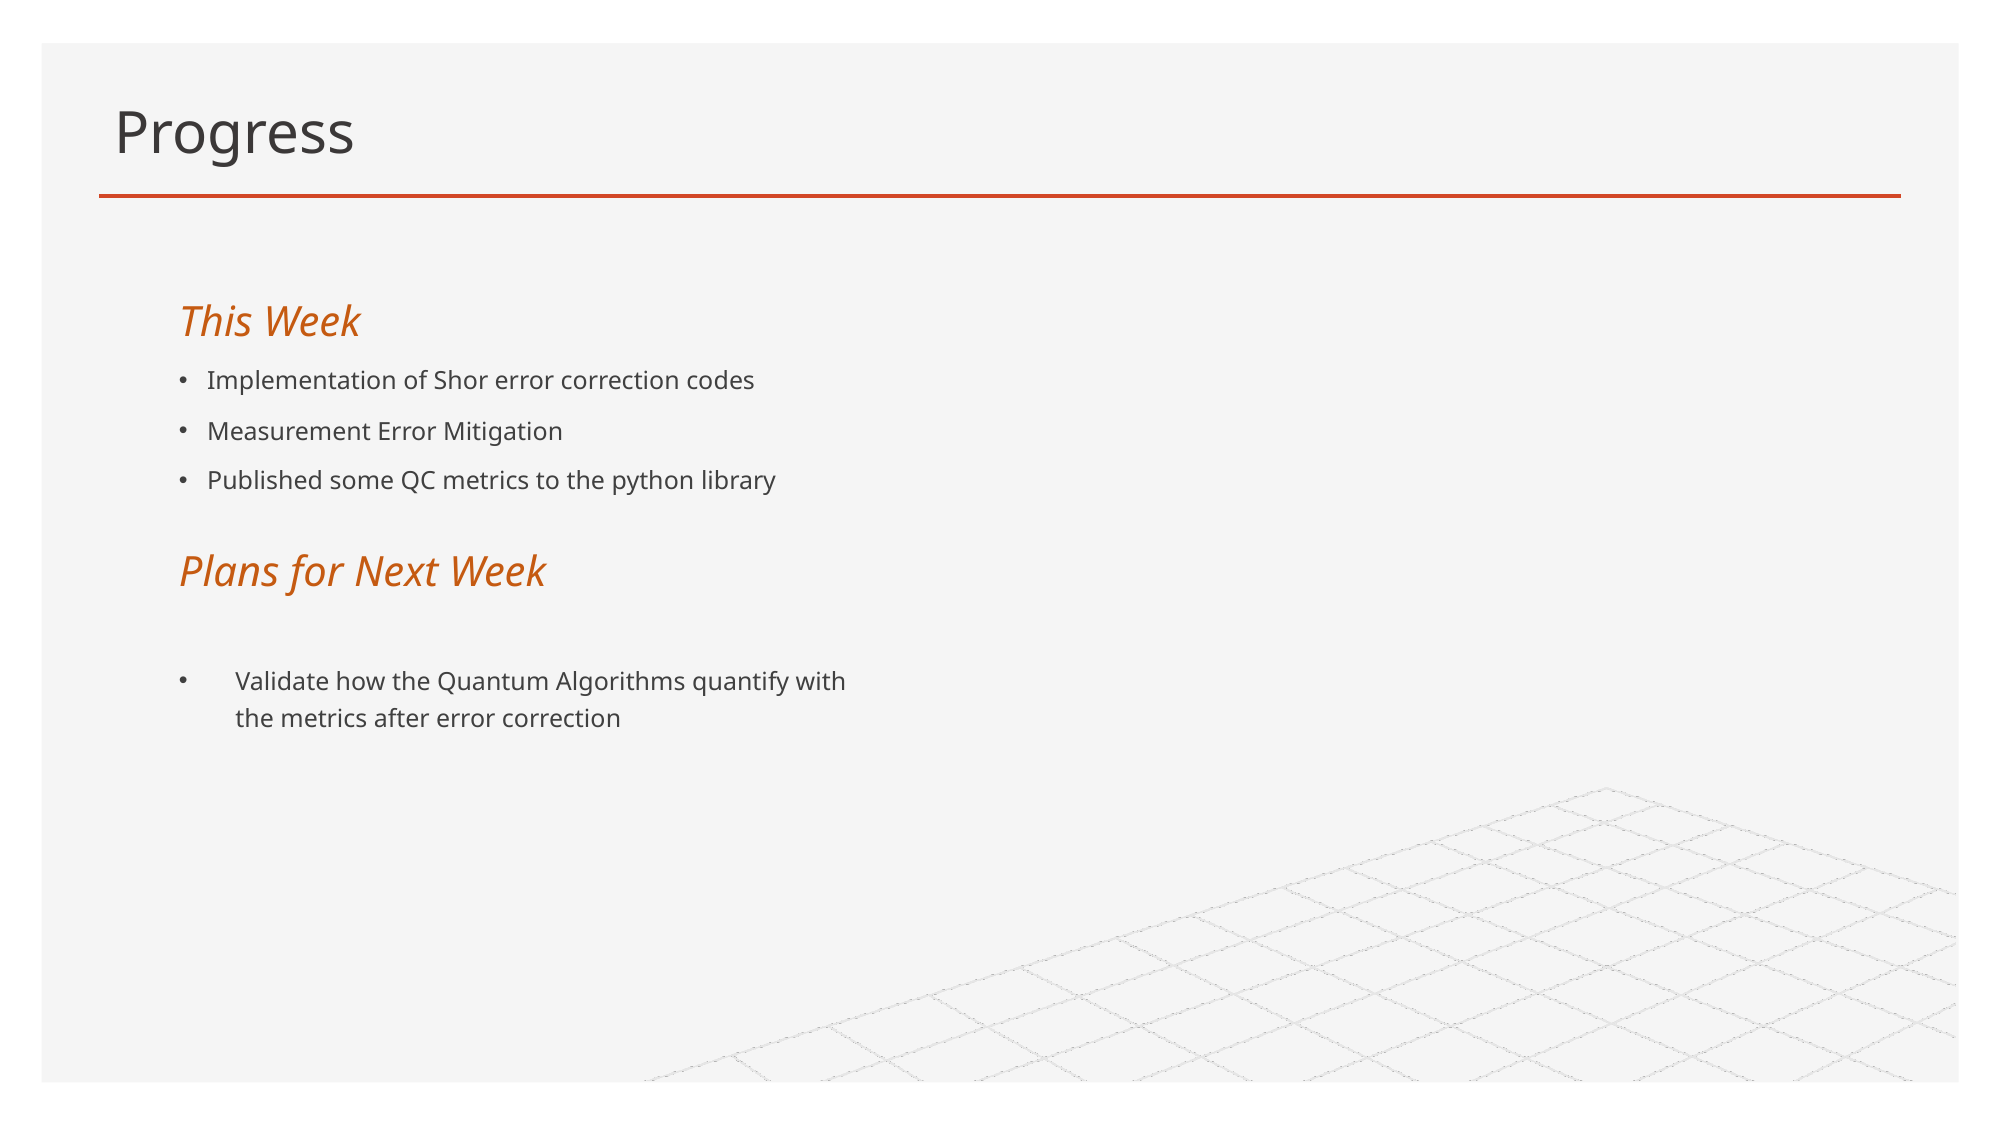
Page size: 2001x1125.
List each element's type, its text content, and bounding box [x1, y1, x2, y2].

picture [607, 787, 1956, 1081]
title Progress [99, 73, 1901, 197]
text_box This Week Implementation of Shor error correction codes Measurement Error Mitigation Published some QC metrics to the python library Plans for Next Week Validate how the Quantum Algorithms quantify with the metrics after error correction [164, 299, 897, 844]
